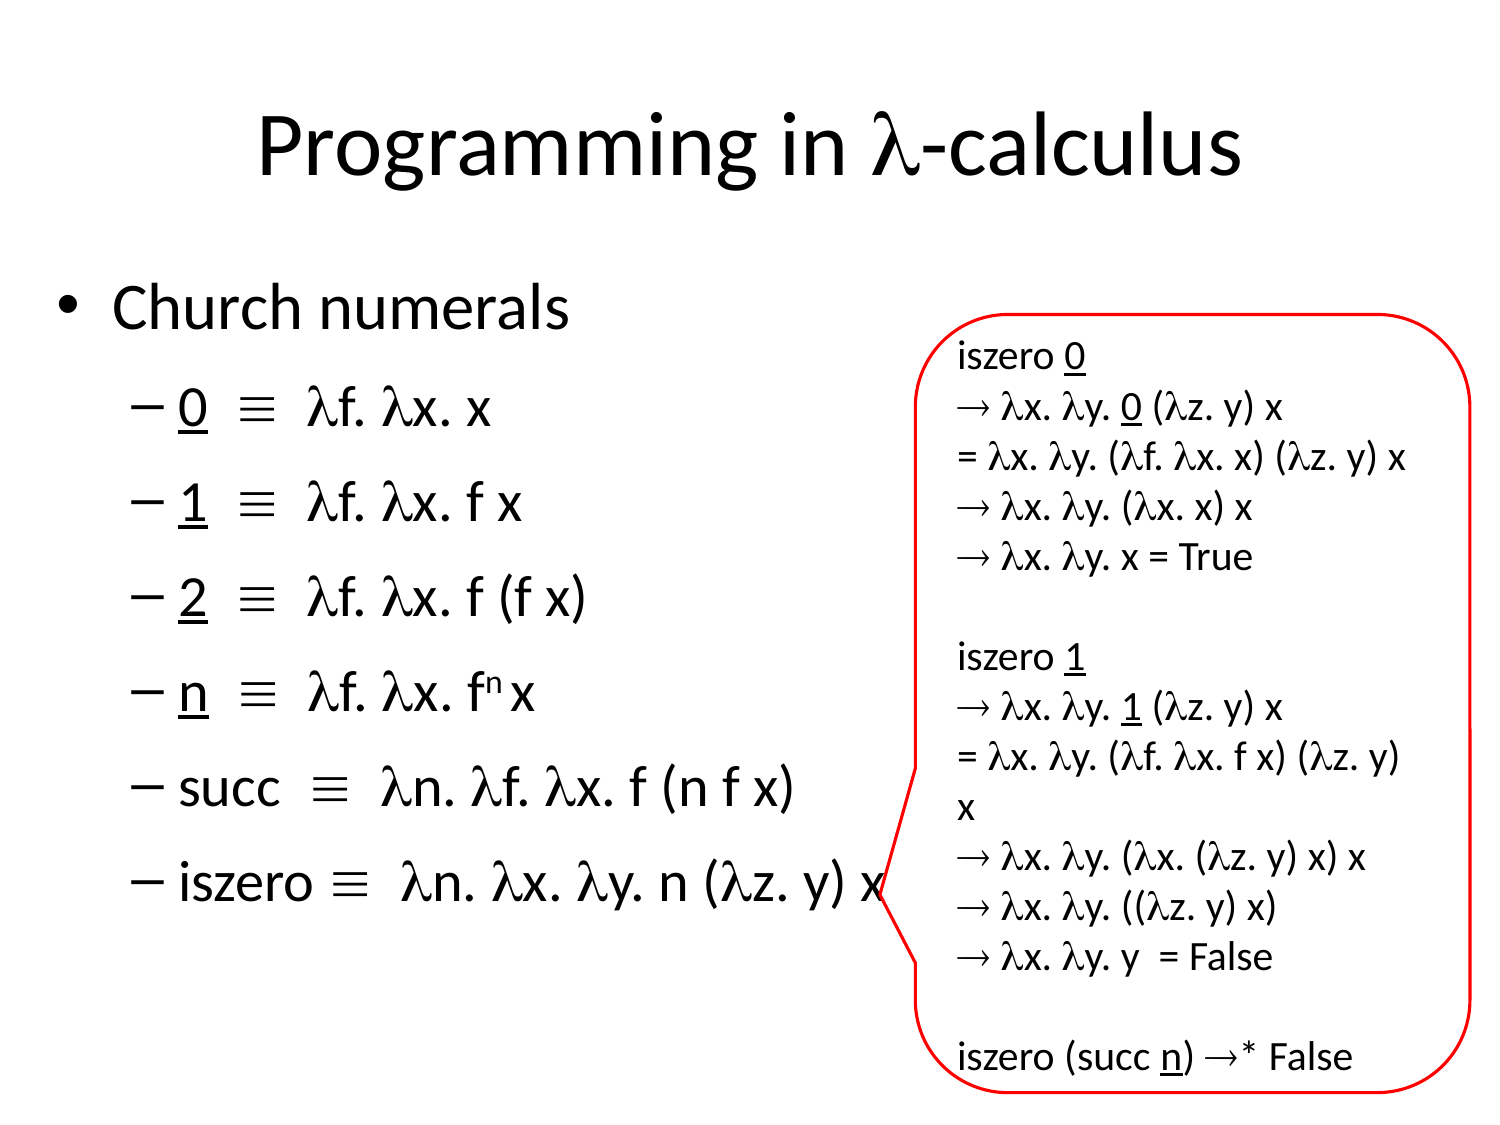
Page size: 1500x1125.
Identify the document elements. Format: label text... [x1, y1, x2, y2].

text_box iszero 0  x. y. 0 (z. y) x = x. y. (f. x. x) (z. y) x  x. y. (x. x) x  x. y. x = True iszero 1  x. y. 1 (z. y) x = x. y. (f. x. f x) (z. y) x  x. y. (x. (z. y) x) x  x. y. ((z. y) x)  x. y. y = False iszero (succ n) * False [877, 312, 1473, 1095]
title Programming in -calculus [75, 45, 1425, 233]
list Church numerals 0  f. x. x 1  f. x. f x 2  f. x. f (f x) n  f. x. fn x succ  n. f. x. f (n f x) iszero  n. x. y. n (z. y) x [41, 255, 1336, 970]
